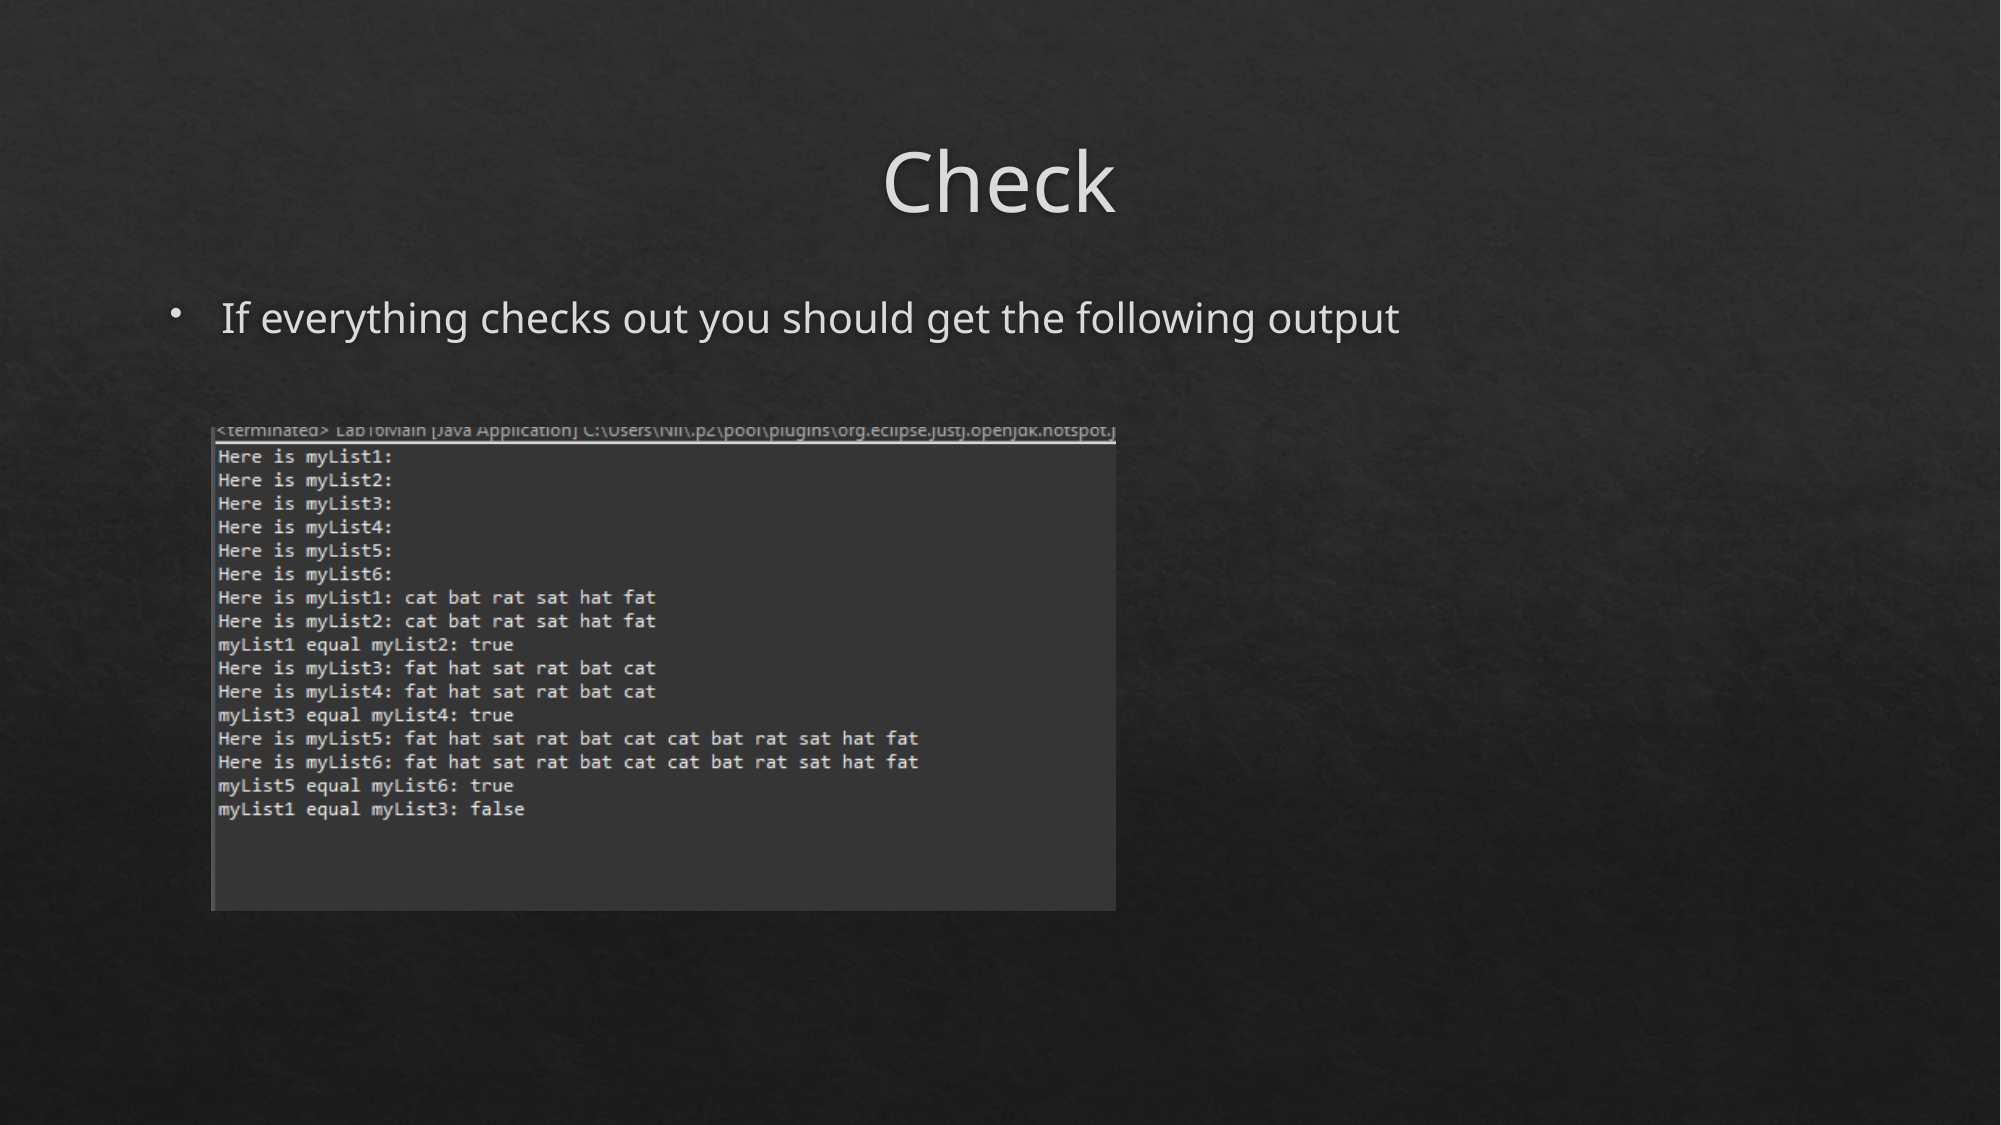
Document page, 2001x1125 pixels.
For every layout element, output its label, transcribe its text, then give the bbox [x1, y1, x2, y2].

title Check [149, 99, 1849, 260]
picture [210, 427, 1117, 911]
list If everything checks out you should get the following output [149, 284, 1849, 950]
